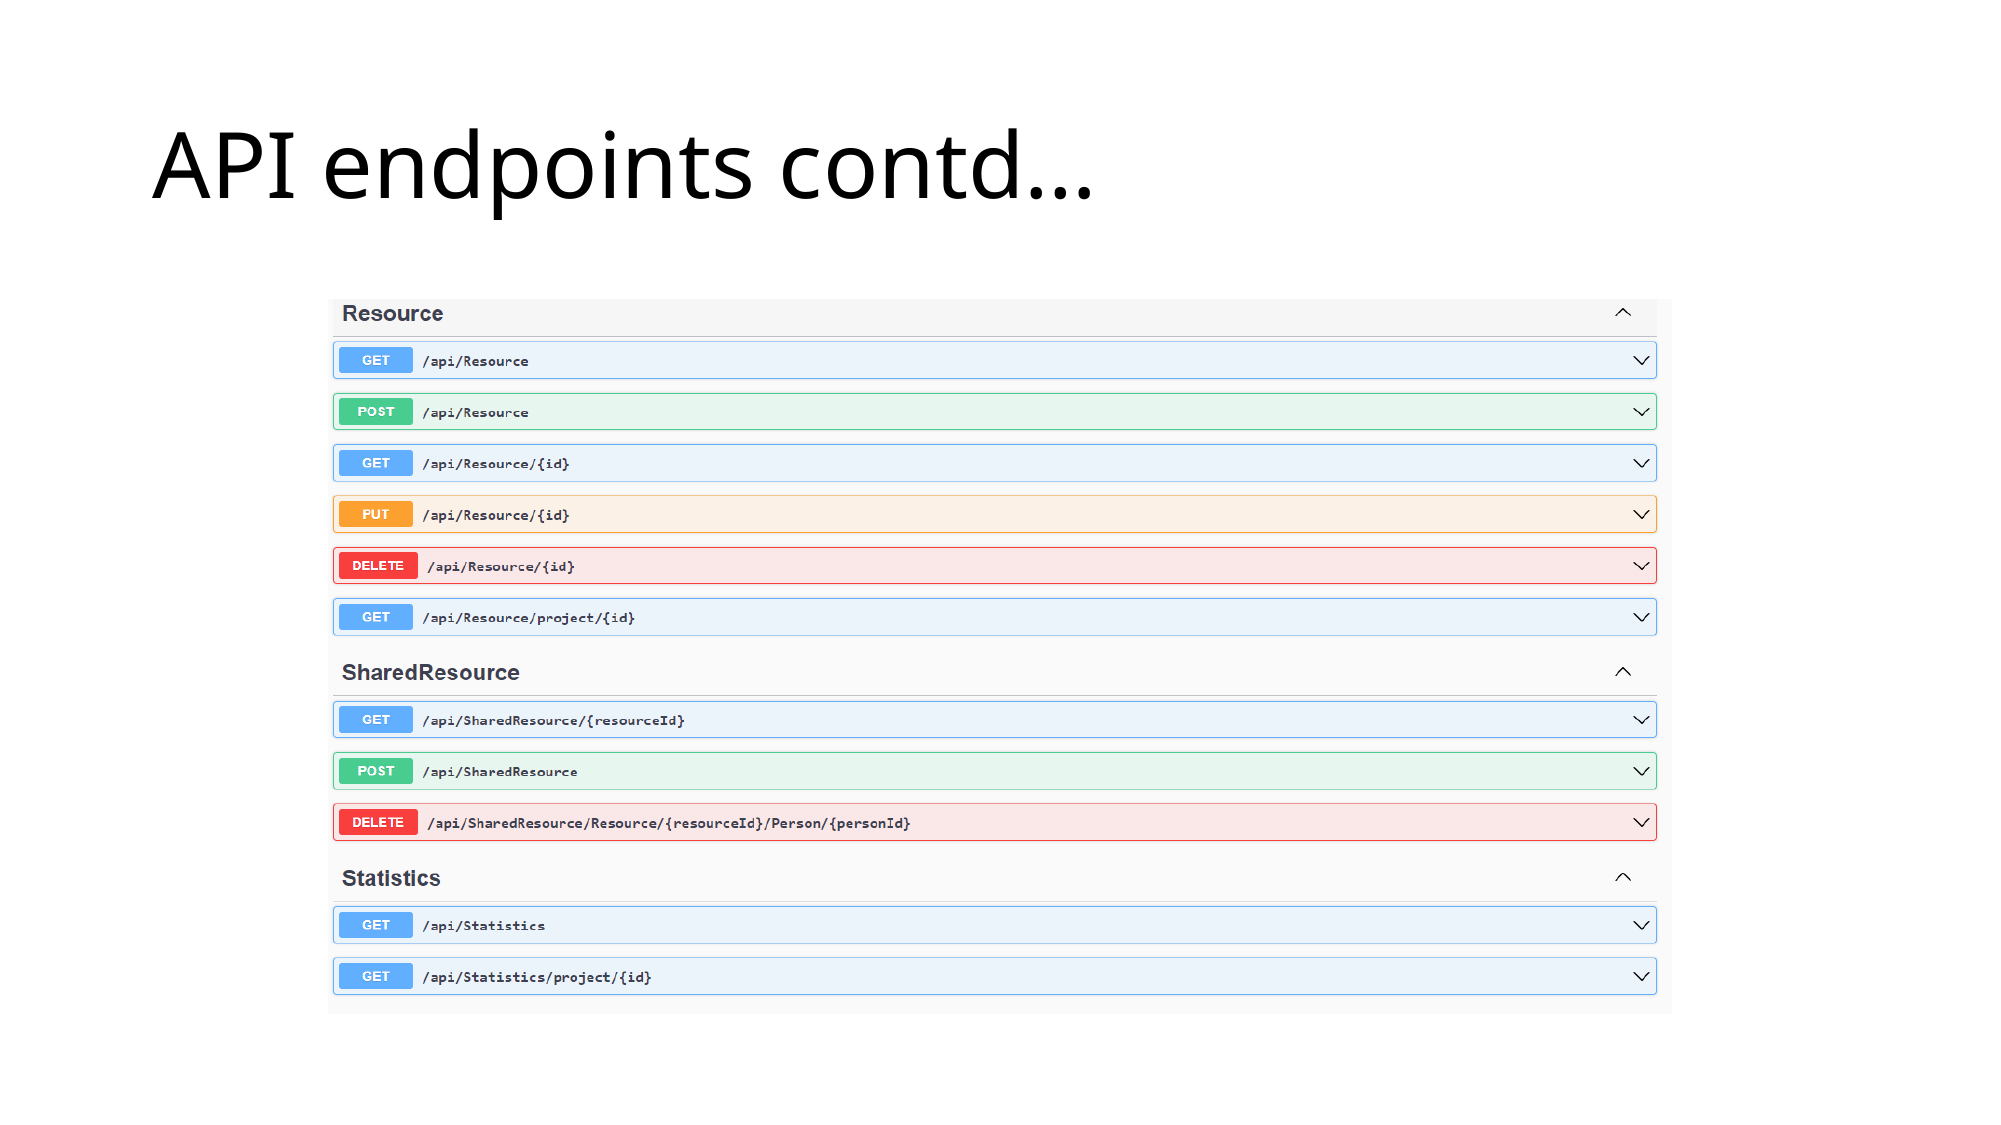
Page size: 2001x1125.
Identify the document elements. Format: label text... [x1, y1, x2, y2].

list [328, 299, 1672, 1014]
title API endpoints contd… [137, 59, 1863, 278]
